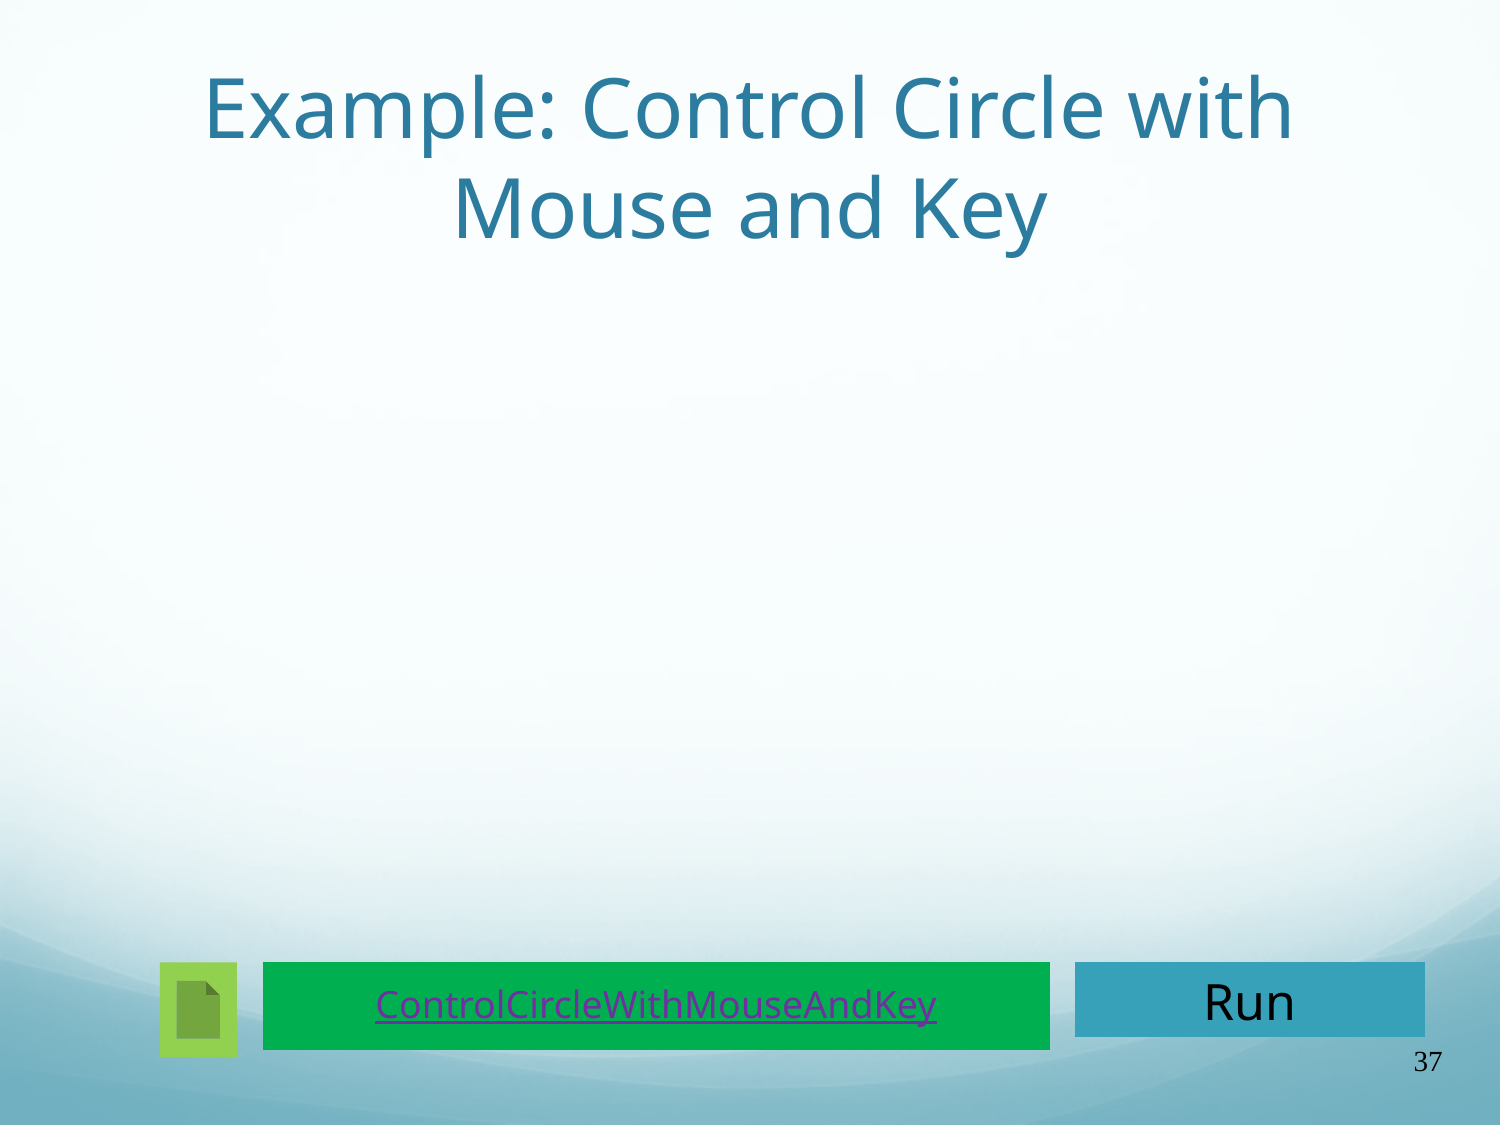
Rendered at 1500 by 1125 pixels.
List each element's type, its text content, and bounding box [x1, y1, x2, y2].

text_box [159, 962, 237, 1058]
text_box ControlCircleWithMouseAndKey [262, 962, 1051, 1050]
slide_number 37 [1295, 1029, 1459, 1090]
text_box Run [1074, 962, 1426, 1038]
title Example: Control Circle with Mouse and Key [112, 75, 1388, 263]
